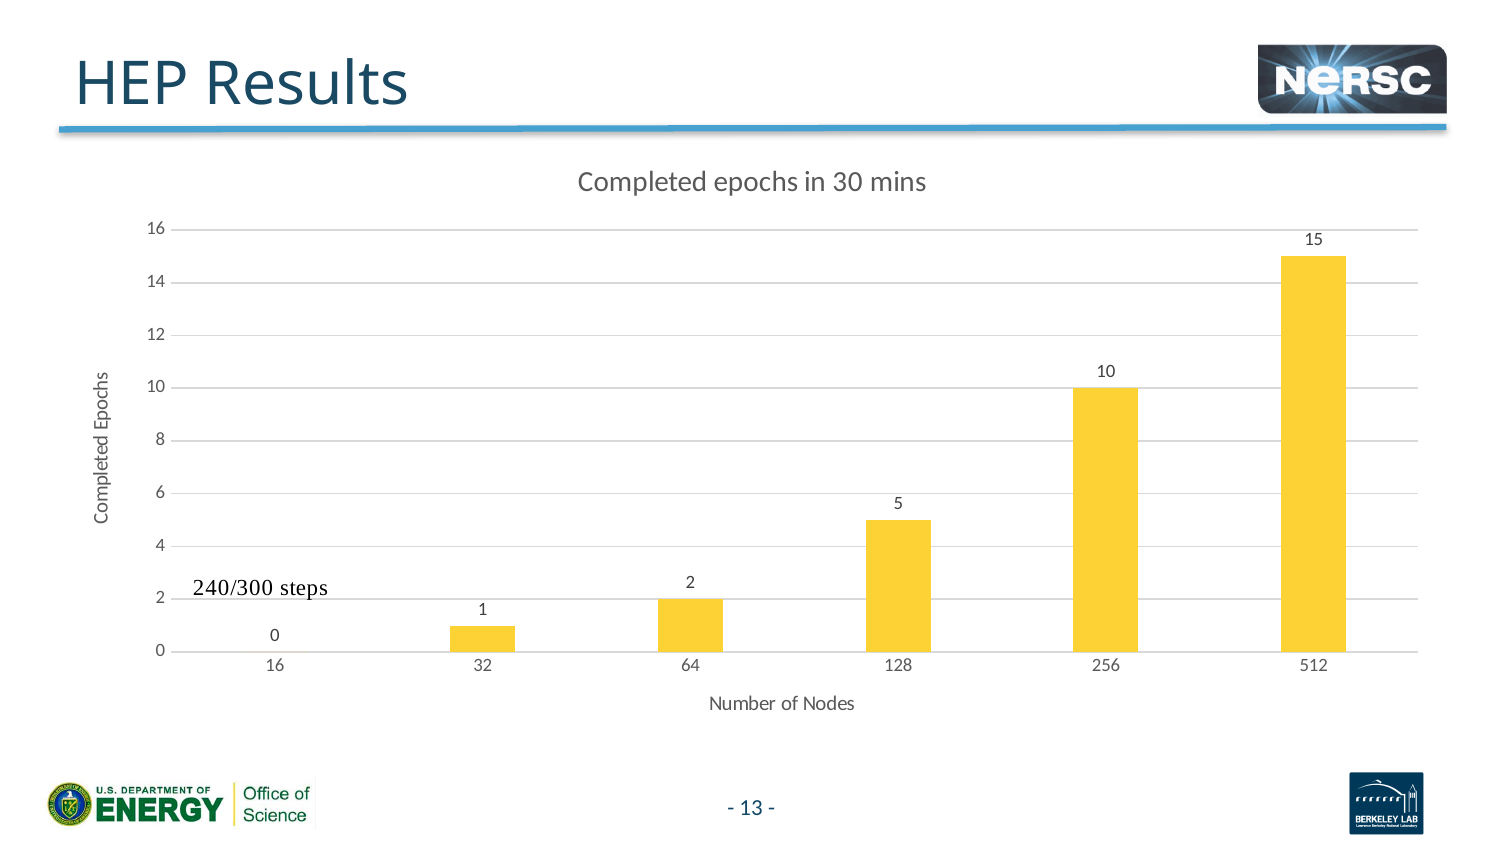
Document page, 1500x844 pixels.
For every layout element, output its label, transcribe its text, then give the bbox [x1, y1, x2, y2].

chart [58, 140, 1446, 747]
picture [40, 772, 316, 835]
picture [1349, 772, 1424, 835]
slide_number - 13 - [675, 783, 828, 829]
title HEP Results [59, 22, 1178, 117]
picture [1258, 43, 1447, 117]
